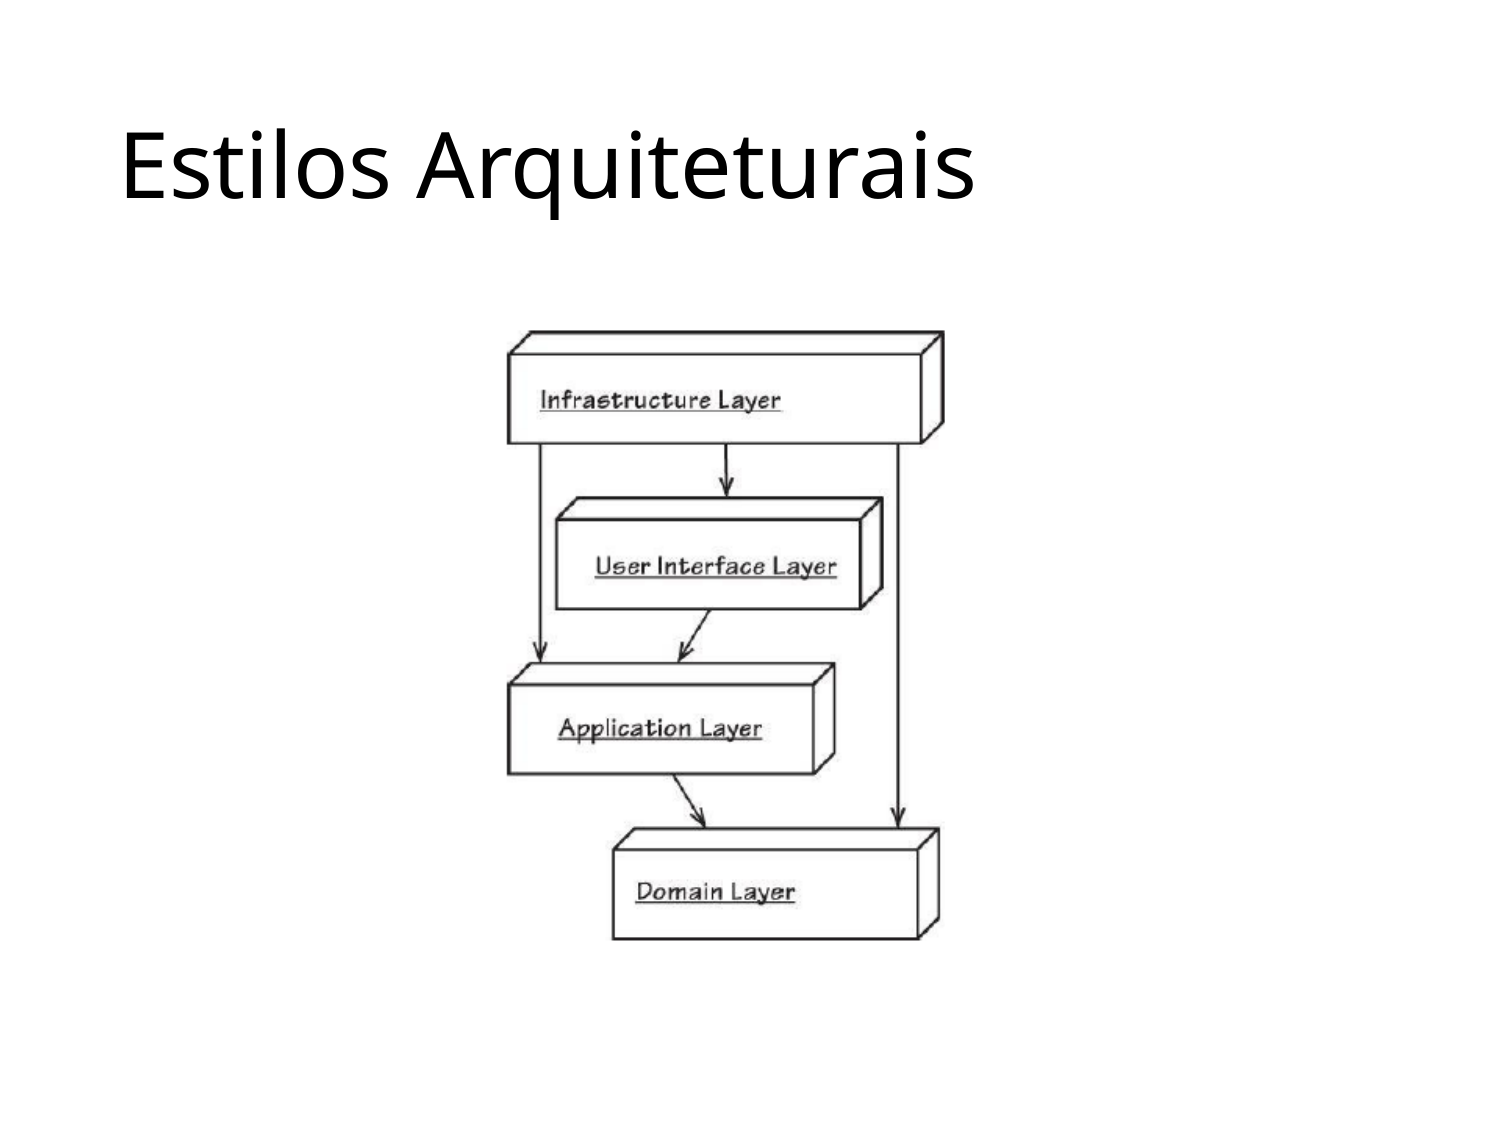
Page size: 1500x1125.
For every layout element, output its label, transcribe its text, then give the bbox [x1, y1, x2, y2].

title Estilos Arquiteturais [103, 59, 1397, 278]
picture [490, 326, 970, 947]
